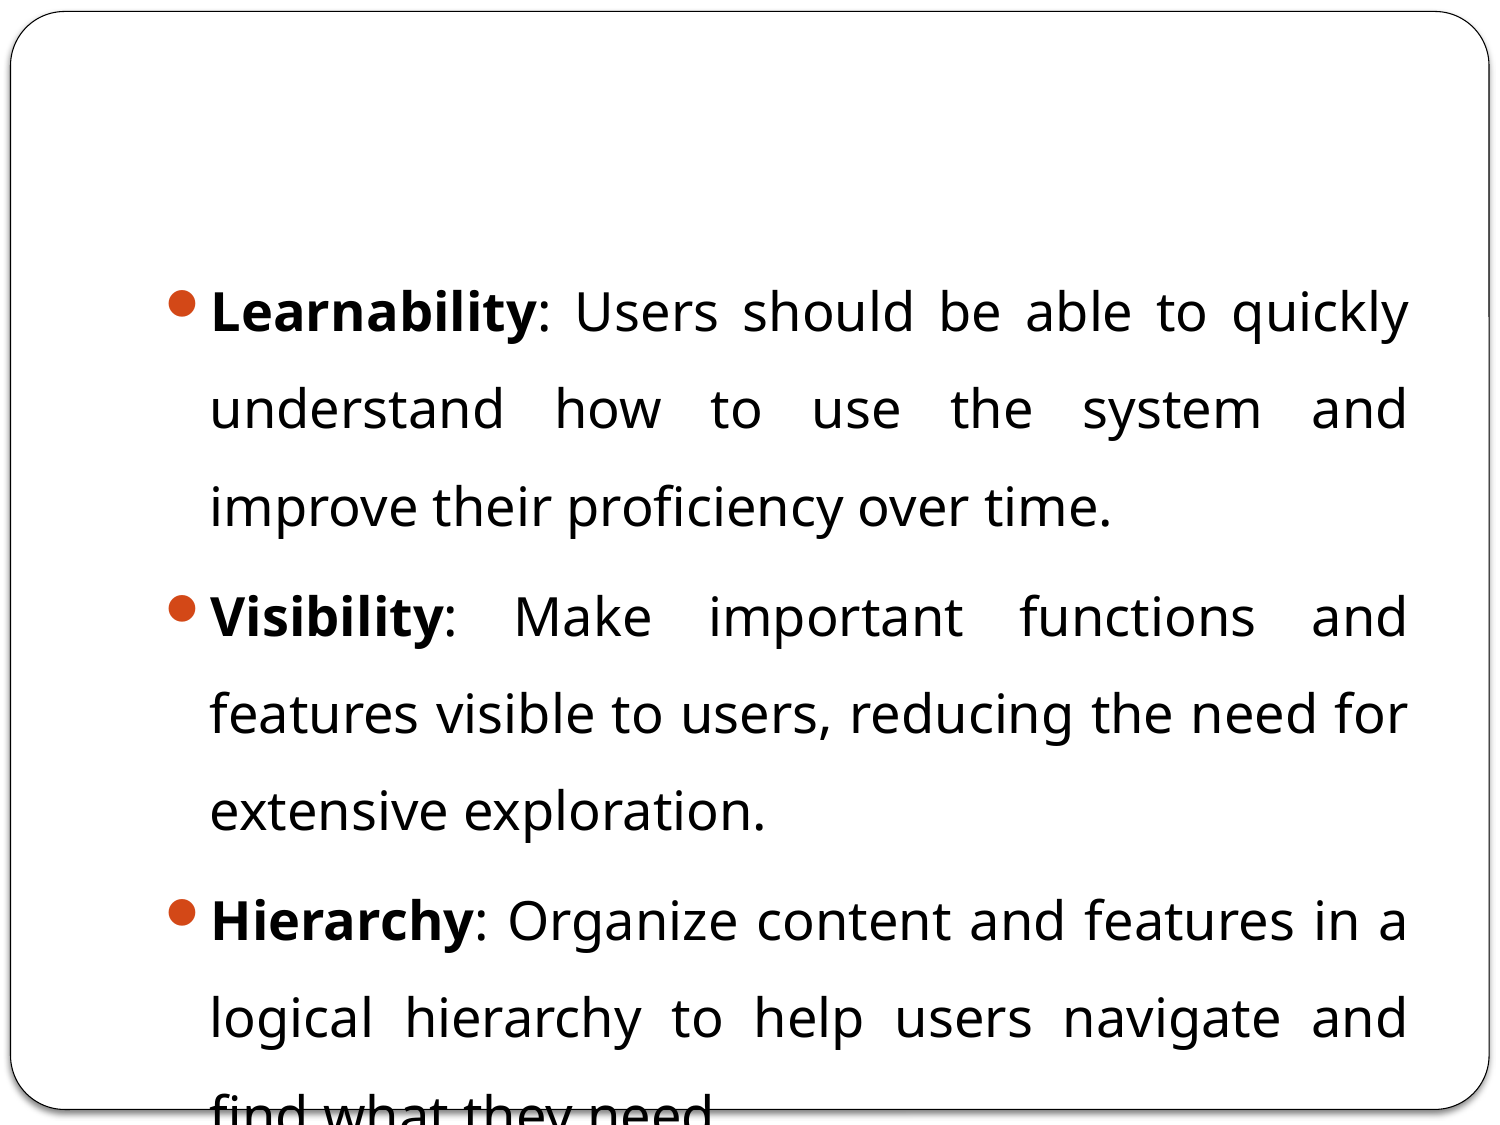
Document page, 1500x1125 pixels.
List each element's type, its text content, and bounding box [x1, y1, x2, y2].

list Learnability: Users should be able to quickly understand how to use the system and improve their proficiency over time. Visibility: Make important functions and features visible to users, reducing the need for extensive exploration. Hierarchy: Organize content and features in a logical hierarchy to help users navigate and find what they need. [150, 237, 1425, 988]
